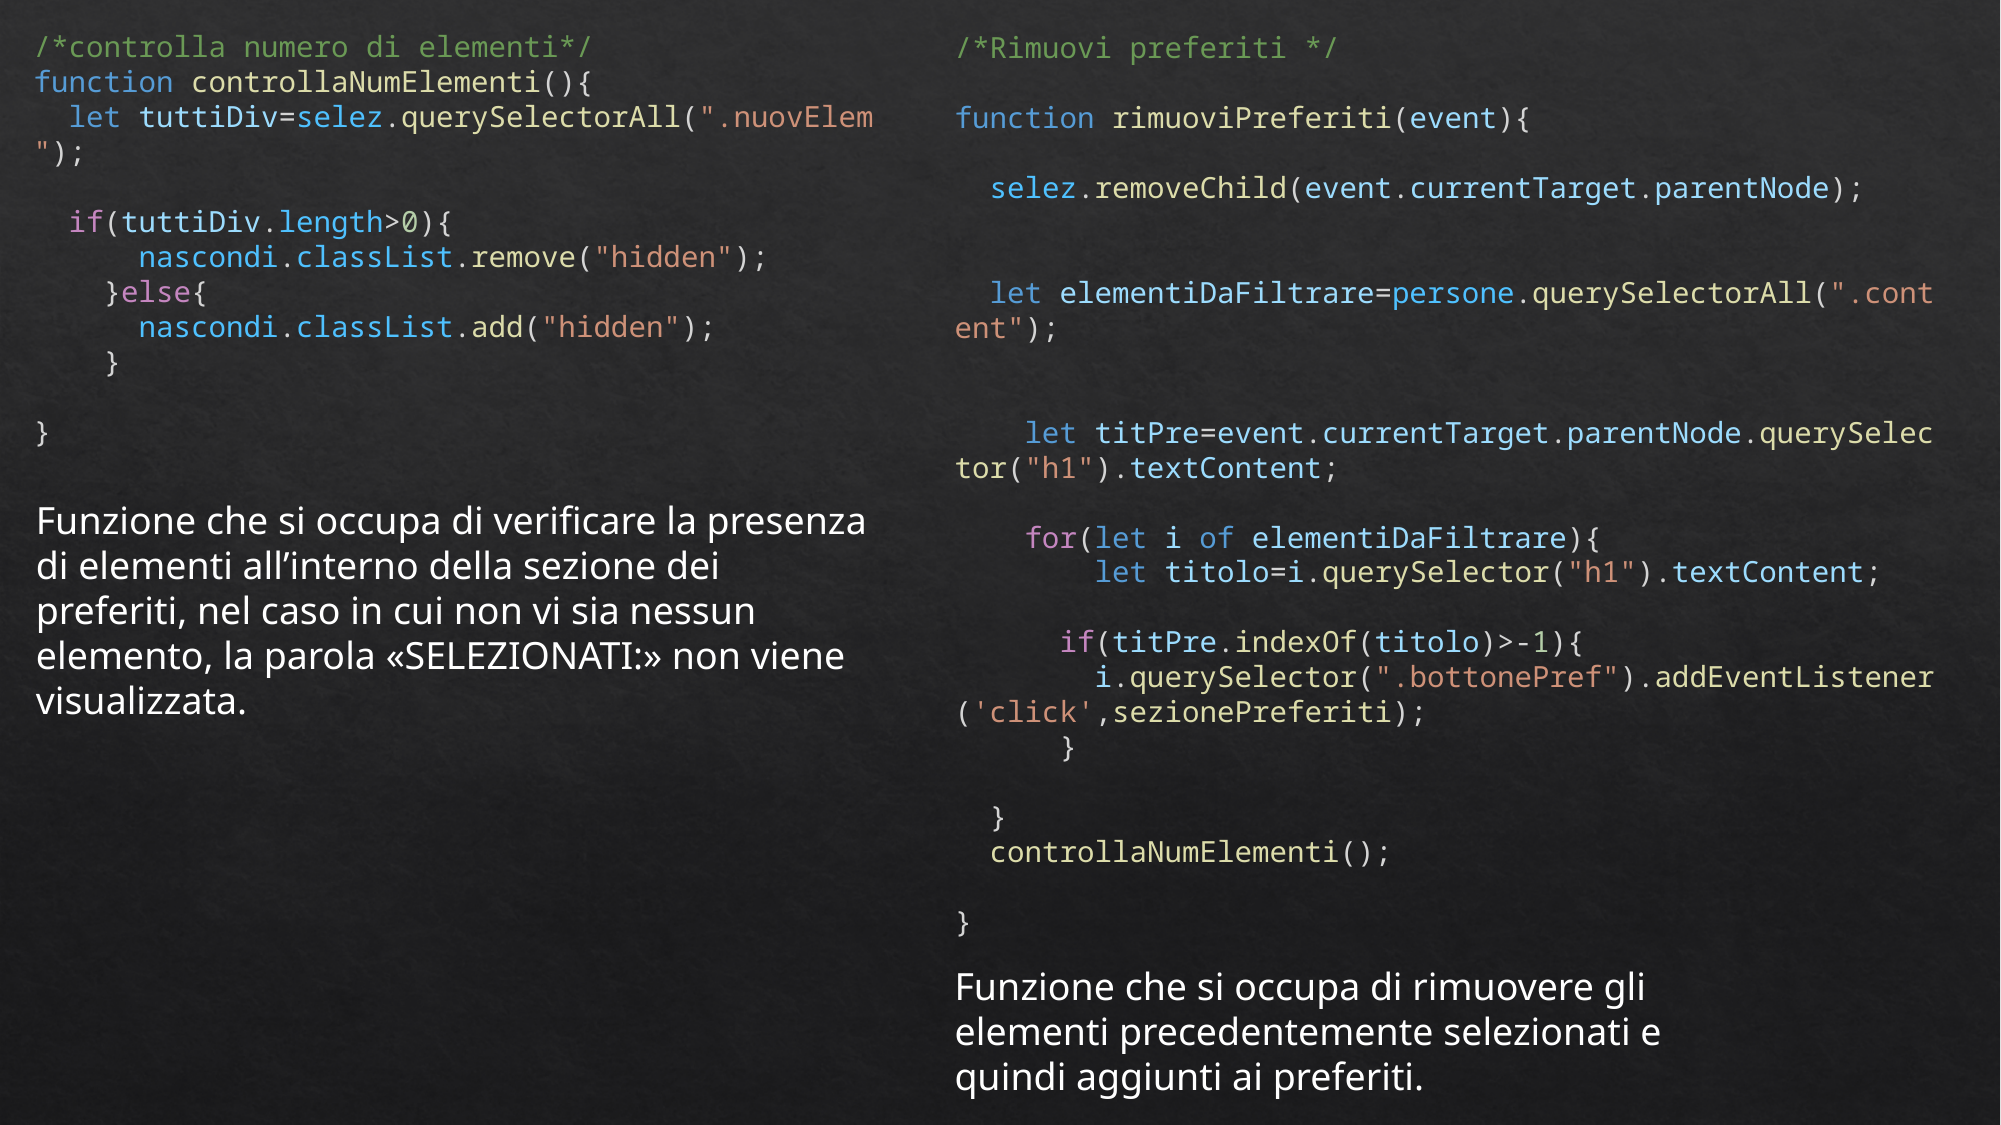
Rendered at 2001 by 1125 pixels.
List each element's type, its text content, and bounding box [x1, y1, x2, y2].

text_box Funzione che si occupa di verificare la presenza di elementi all’interno della sezione dei preferiti, nel caso in cui non vi sia nessun elemento, la parola «SELEZIONATI:» non viene visualizzata. [21, 489, 886, 730]
text_box /*Rimuovi preferiti */ function rimuoviPreferiti(event){ selez.removeChild(event.currentTarget.parentNode); let elementiDaFiltrare=persone.querySelectorAll(".content"); let titPre=event.currentTarget.parentNode.querySelector("h1").textContent; for(let i of elementiDaFiltrare){ let titolo=i.querySelector("h1").textContent; if(titPre.indexOf(titolo)>-1){ i.querySelector(".bottonePref").addEventListener('click',sezionePreferiti); } } controllaNumElementi(); } [939, 22, 1960, 946]
text_box Funzione che si occupa di rimuovere gli elementi precedentemente selezionati e quindi aggiunti ai preferiti. [939, 956, 1761, 1106]
text_box /*controlla numero di elementi*/ function controllaNumElementi(){ let tuttiDiv=selez.querySelectorAll(".nuovElem"); if(tuttiDiv.length>0){ nascondi.classList.remove("hidden"); }else{ nascondi.classList.add("hidden"); } } [18, 21, 893, 491]
